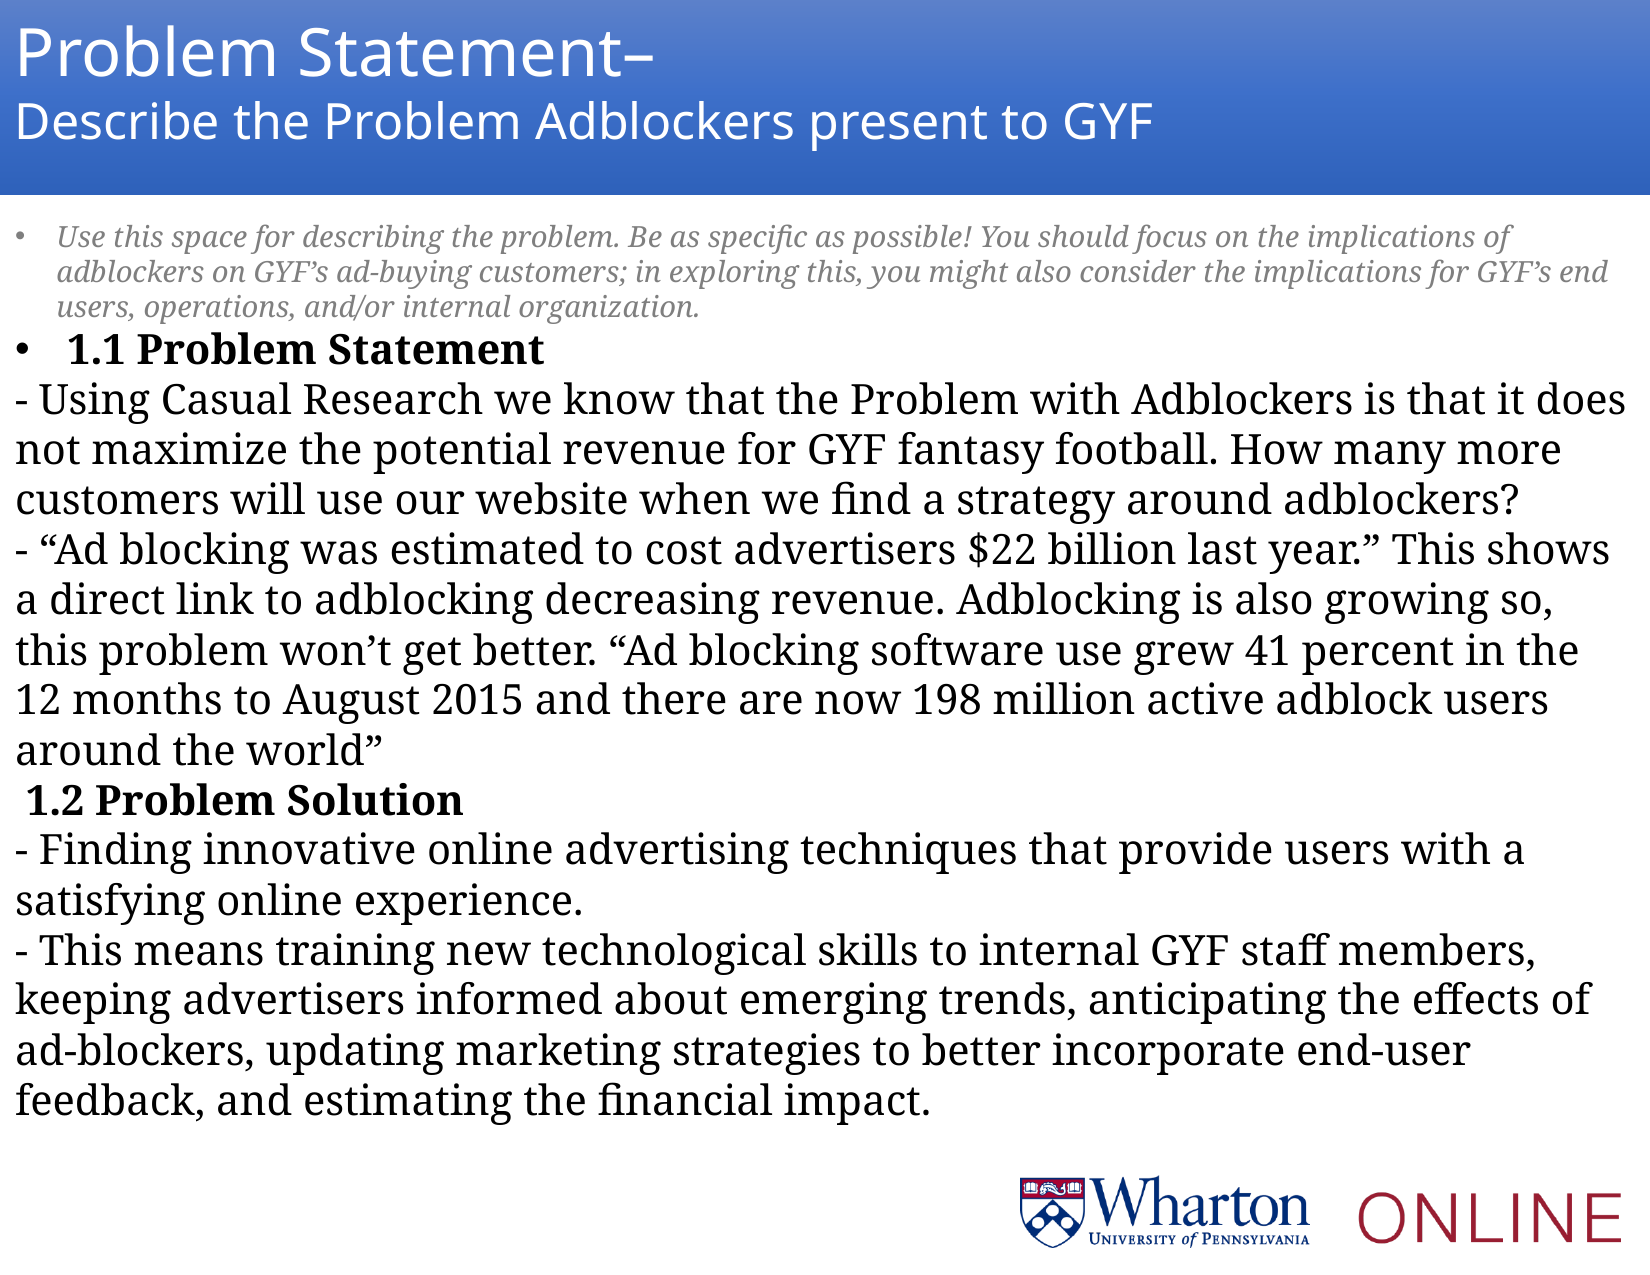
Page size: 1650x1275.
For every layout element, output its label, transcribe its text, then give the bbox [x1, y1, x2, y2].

picture [0, 0, 1650, 195]
list Use this space for describing the problem. Be as specific as possible! You should focus on the implications of adblockers on GYF’s ad-buying customers; in exploring this, you might also consider the implications for GYF’s end users, operations, and/or internal organization. 1.1 Problem Statement - Using Casual Research we know that the Problem with Adblockers is that it does not maximize the potential revenue for GYF fantasy football. How many more customers will use our website when we find a strategy around adblockers? - “Ad blocking was estimated to cost advertisers $22 billion last year.” This shows a direct link to adblocking decreasing revenue. Adblocking is also growing so, this problem won’t get better. “Ad blocking software use grew 41 percent in the 12 months to August 2015 and there are now 198 million active adblock users around the world” 1.2 Problem Solution - Finding innovative online advertising techniques that provide users with a satisfying online experience. - This means training new technological skills to internal GYF staff members, keeping advertisers informed about emerging trends, anticipating the effects of ad-blockers, updating marketing strategies to better incorporate end-user feedback, and estimating the financial impact. [0, 210, 1650, 1190]
picture [1020, 1175, 1621, 1248]
